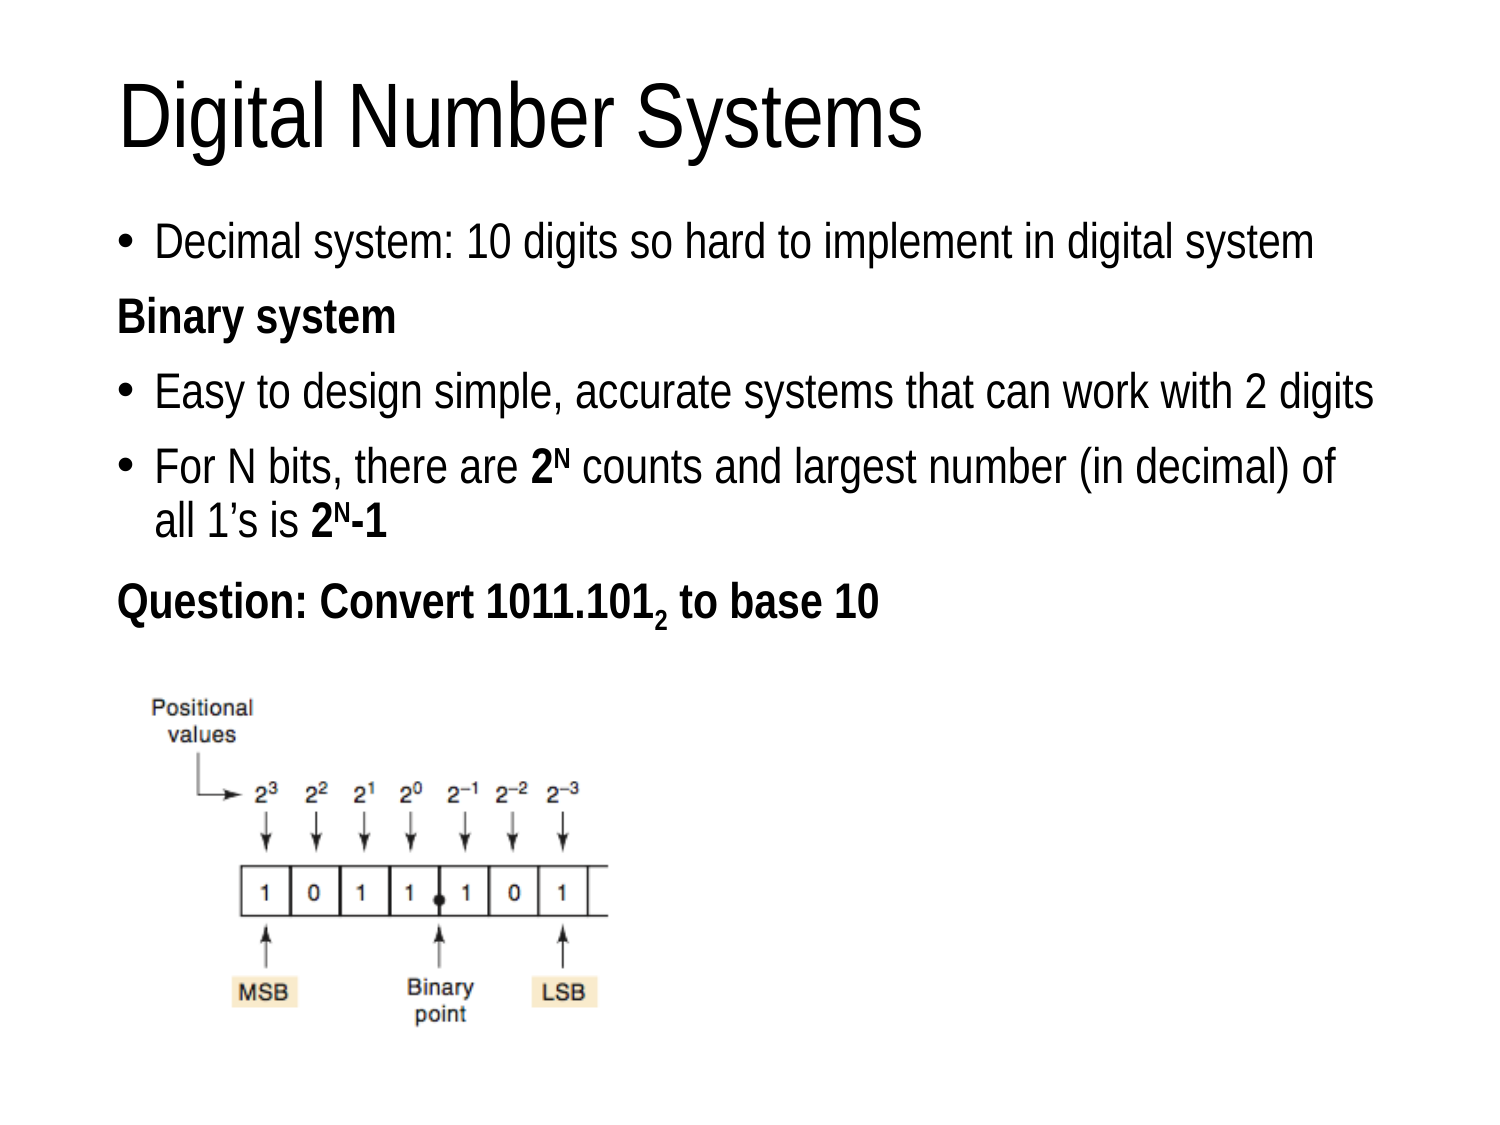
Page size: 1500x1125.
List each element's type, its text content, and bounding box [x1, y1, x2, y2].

title Digital Number Systems [103, 59, 1397, 176]
list Decimal system: 10 digits so hard to implement in digital system Binary system Easy to design simple, accurate systems that can work with 2 digits For N bits, there are 2N counts and largest number (in decimal) of all 1’s is 2N-1 Question: Convert 1011.1012 to base 10 [101, 208, 1397, 1014]
picture [145, 675, 754, 1063]
